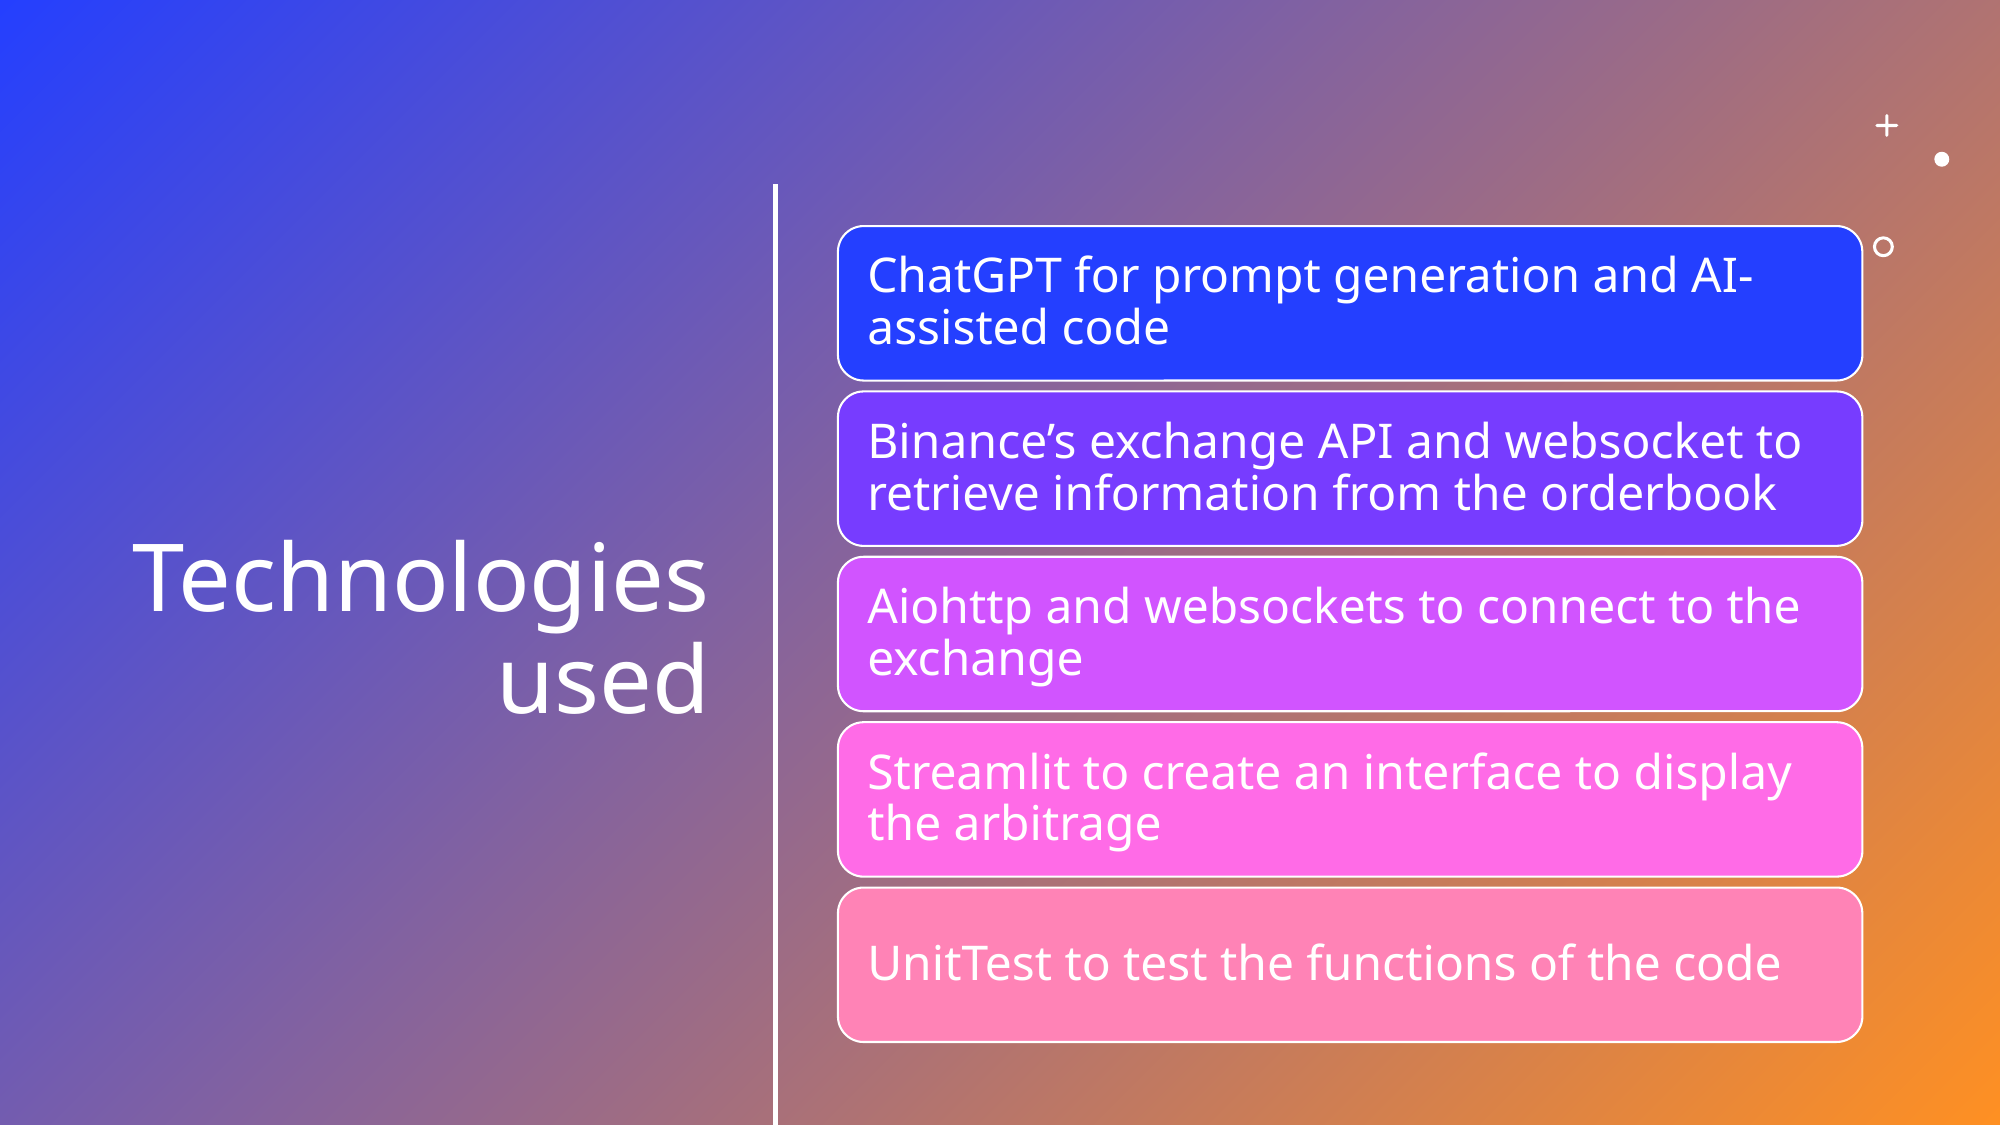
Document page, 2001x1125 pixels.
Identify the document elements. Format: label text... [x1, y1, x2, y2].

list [837, 175, 1863, 1093]
text_box [0, 0, 2000, 1125]
text_box [1872, 236, 1894, 258]
text_box [1875, 114, 1899, 137]
title Technologies used [78, 174, 725, 1091]
text_box [1934, 151, 1950, 167]
